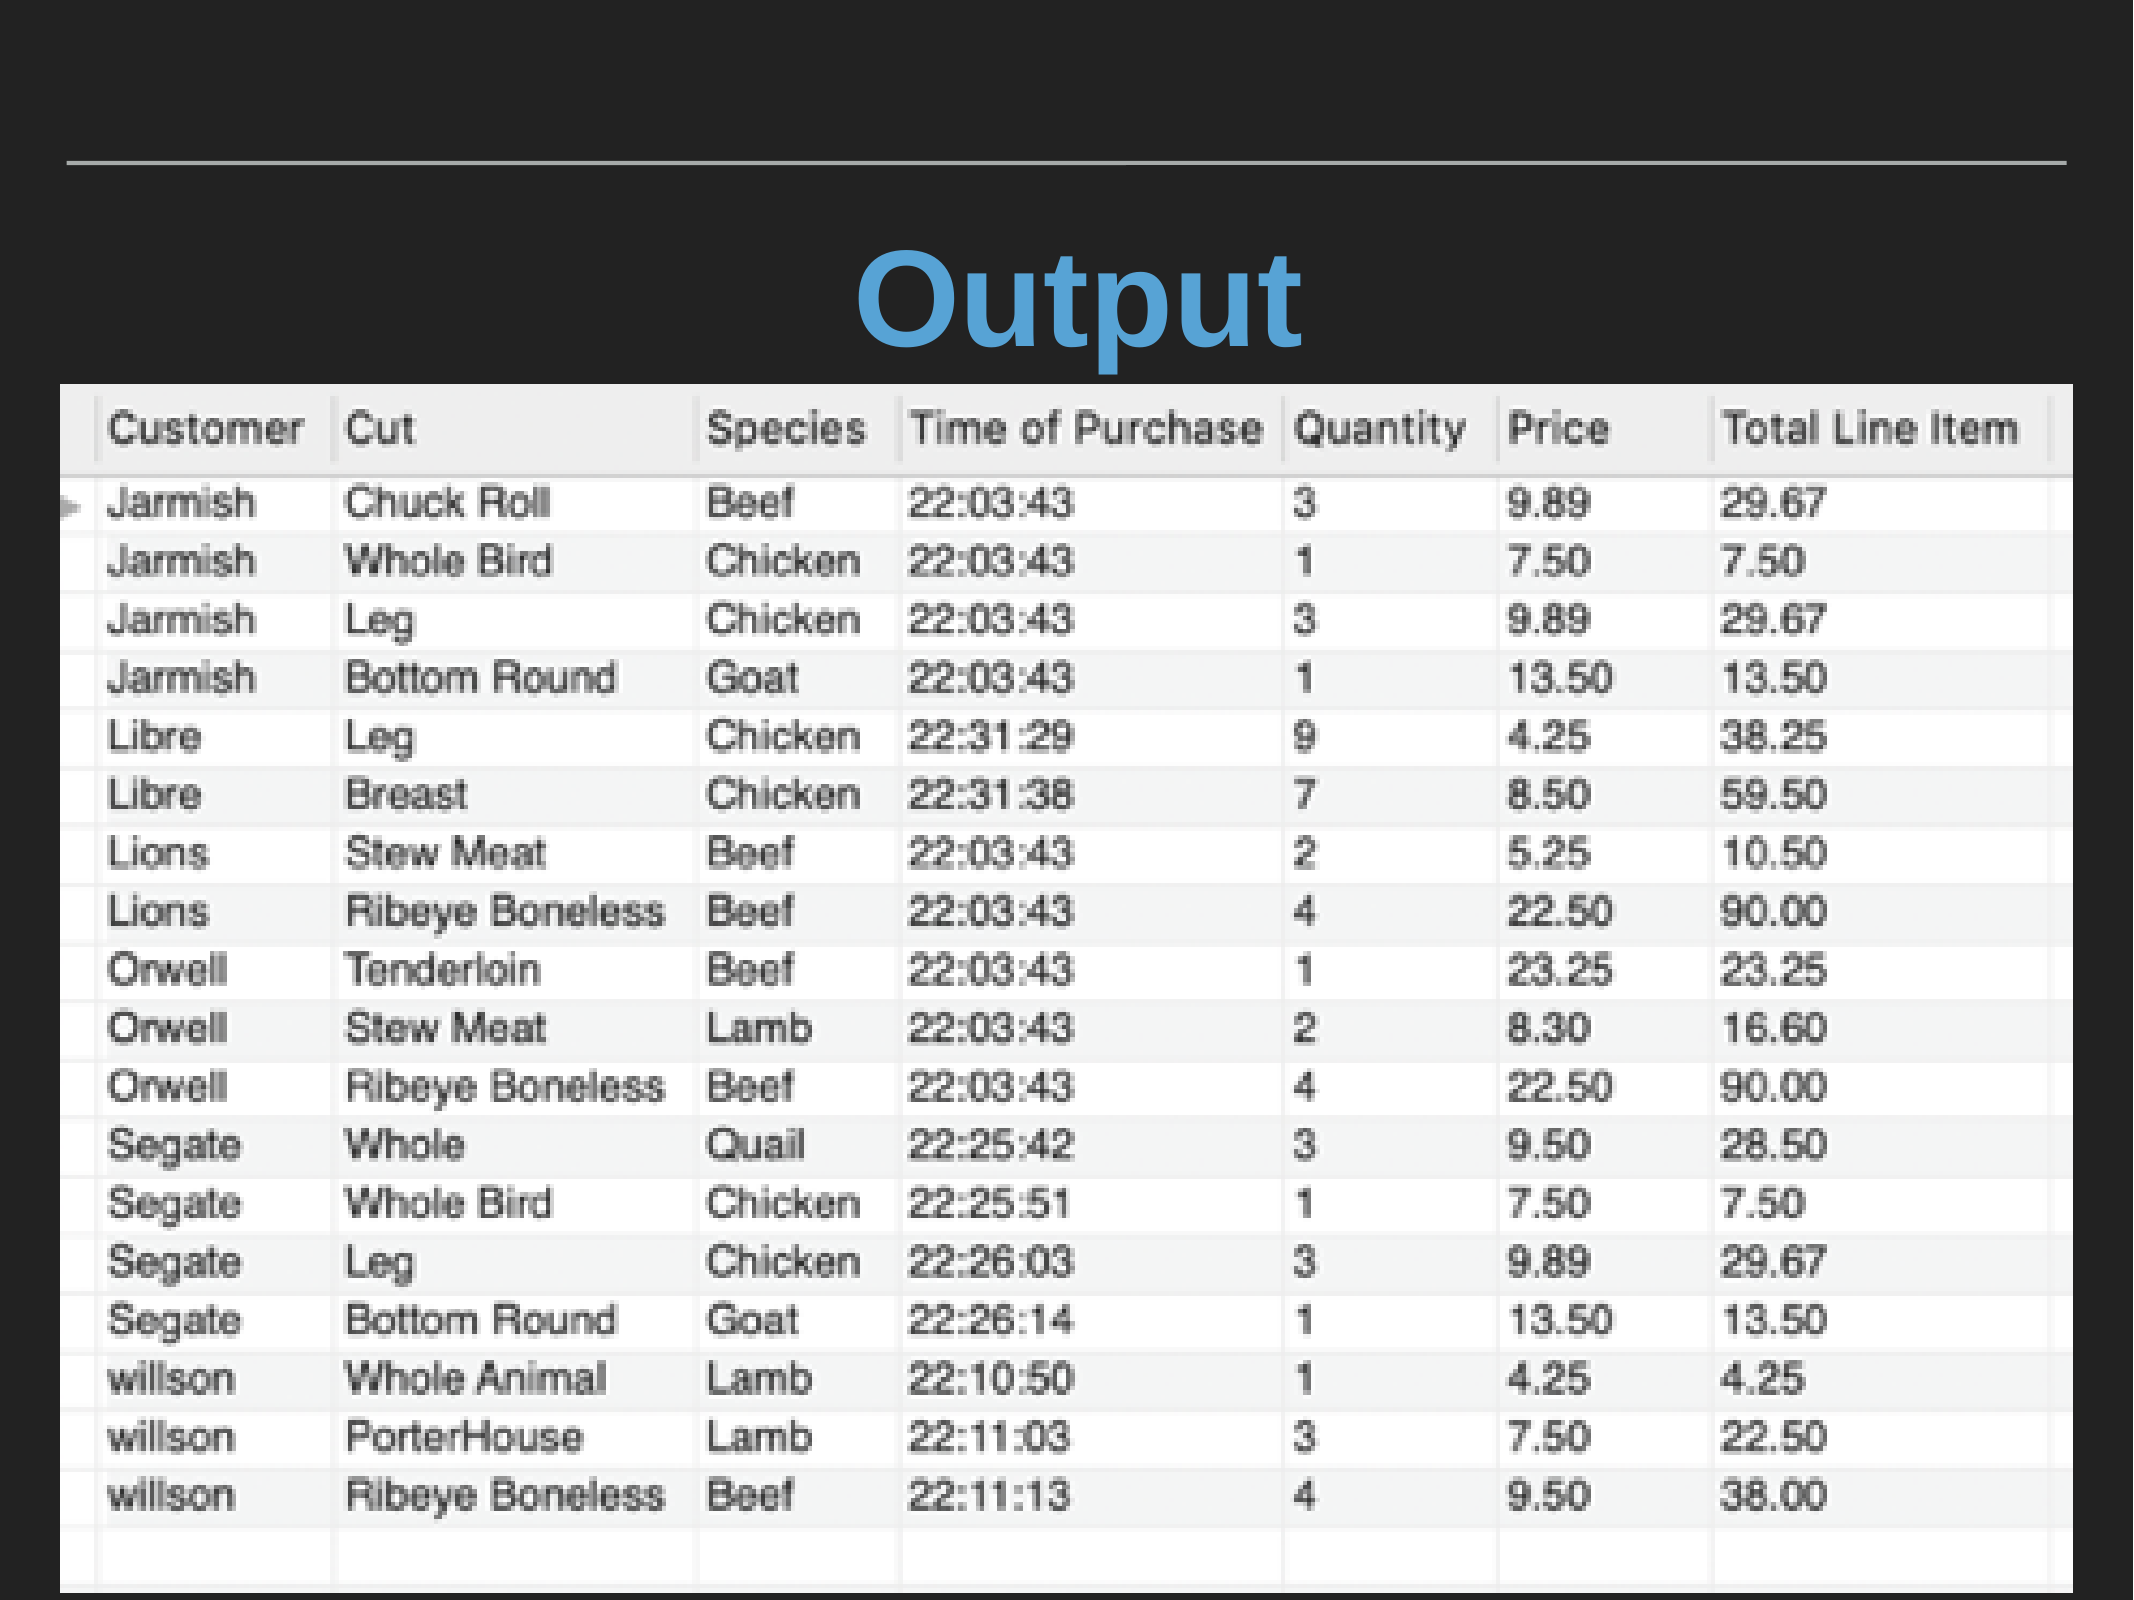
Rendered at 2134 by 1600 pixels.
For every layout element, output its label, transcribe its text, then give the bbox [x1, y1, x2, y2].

text_box Output [33, 175, 2124, 620]
picture [60, 384, 2073, 1593]
